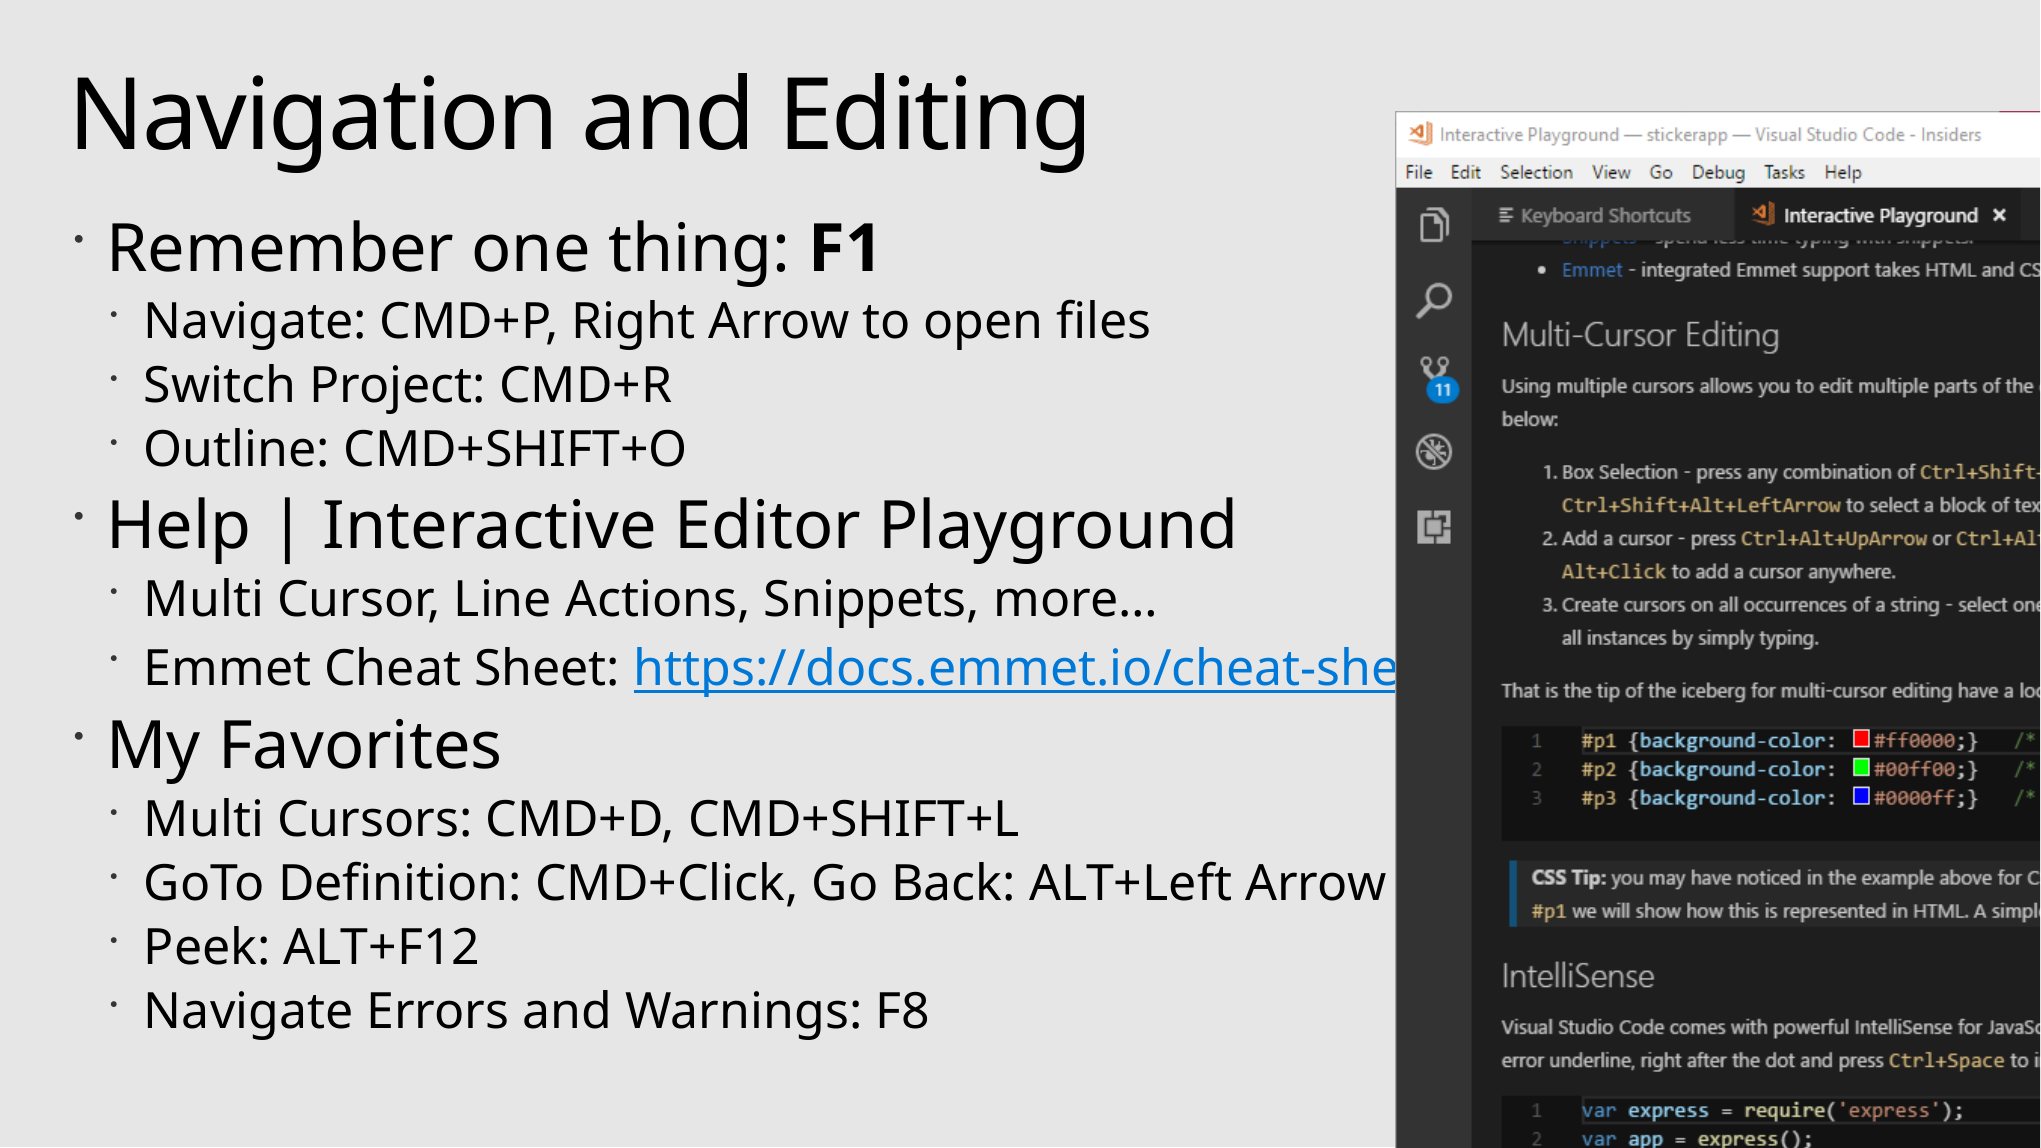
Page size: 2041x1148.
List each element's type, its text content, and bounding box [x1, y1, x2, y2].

title Navigation and Editing [45, 48, 1996, 198]
list Remember one thing: F1 Navigate: CMD+P, Right Arrow to open files Switch Project: CMD+R Outline: CMD+SHIFT+O Help | Interactive Editor Playground Multi Cursor, Line Actions, Snippets, more… Emmet Cheat Sheet: https://docs.emmet.io/cheat-sheet/ My Favorites Multi Cursors: CMD+D, CMD+SHIFT+L GoTo Definition: CMD+Click, Go Back: ALT+Left Arrow Peek: ALT+F12 Navigate Errors and Warnings: F8 [45, 198, 1394, 1080]
picture [1394, 110, 2041, 1148]
